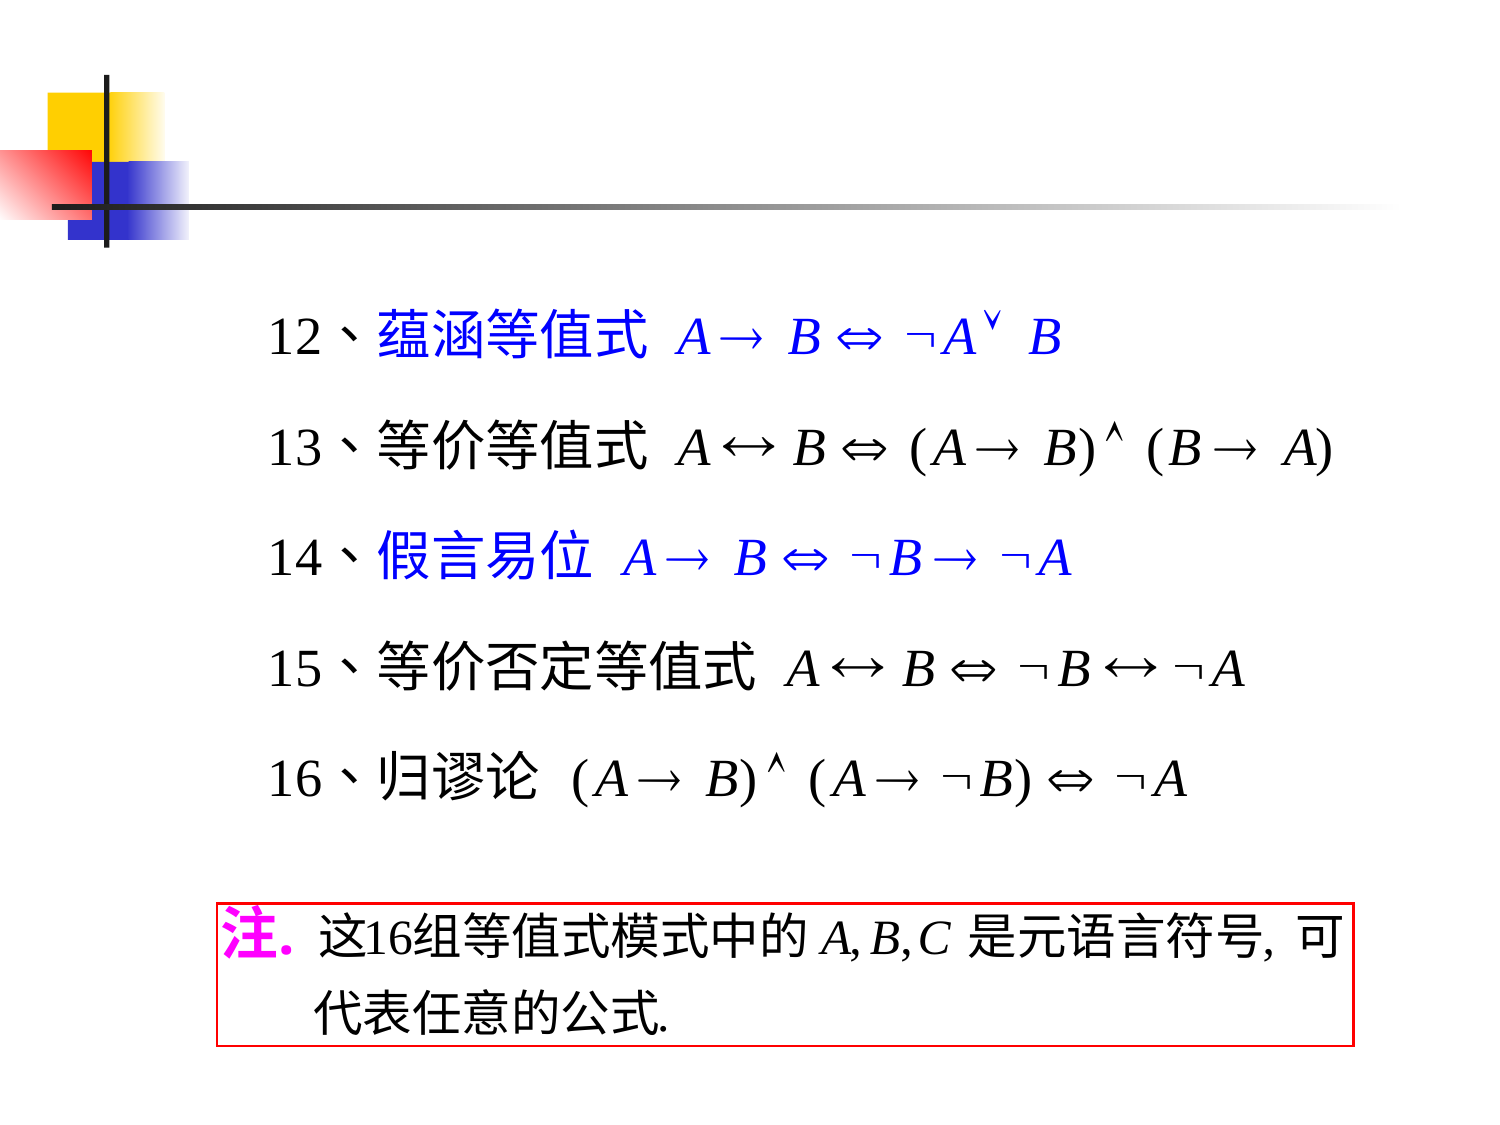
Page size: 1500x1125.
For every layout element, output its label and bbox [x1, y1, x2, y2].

text_box [218, 904, 1353, 1046]
text_box [265, 297, 1345, 818]
